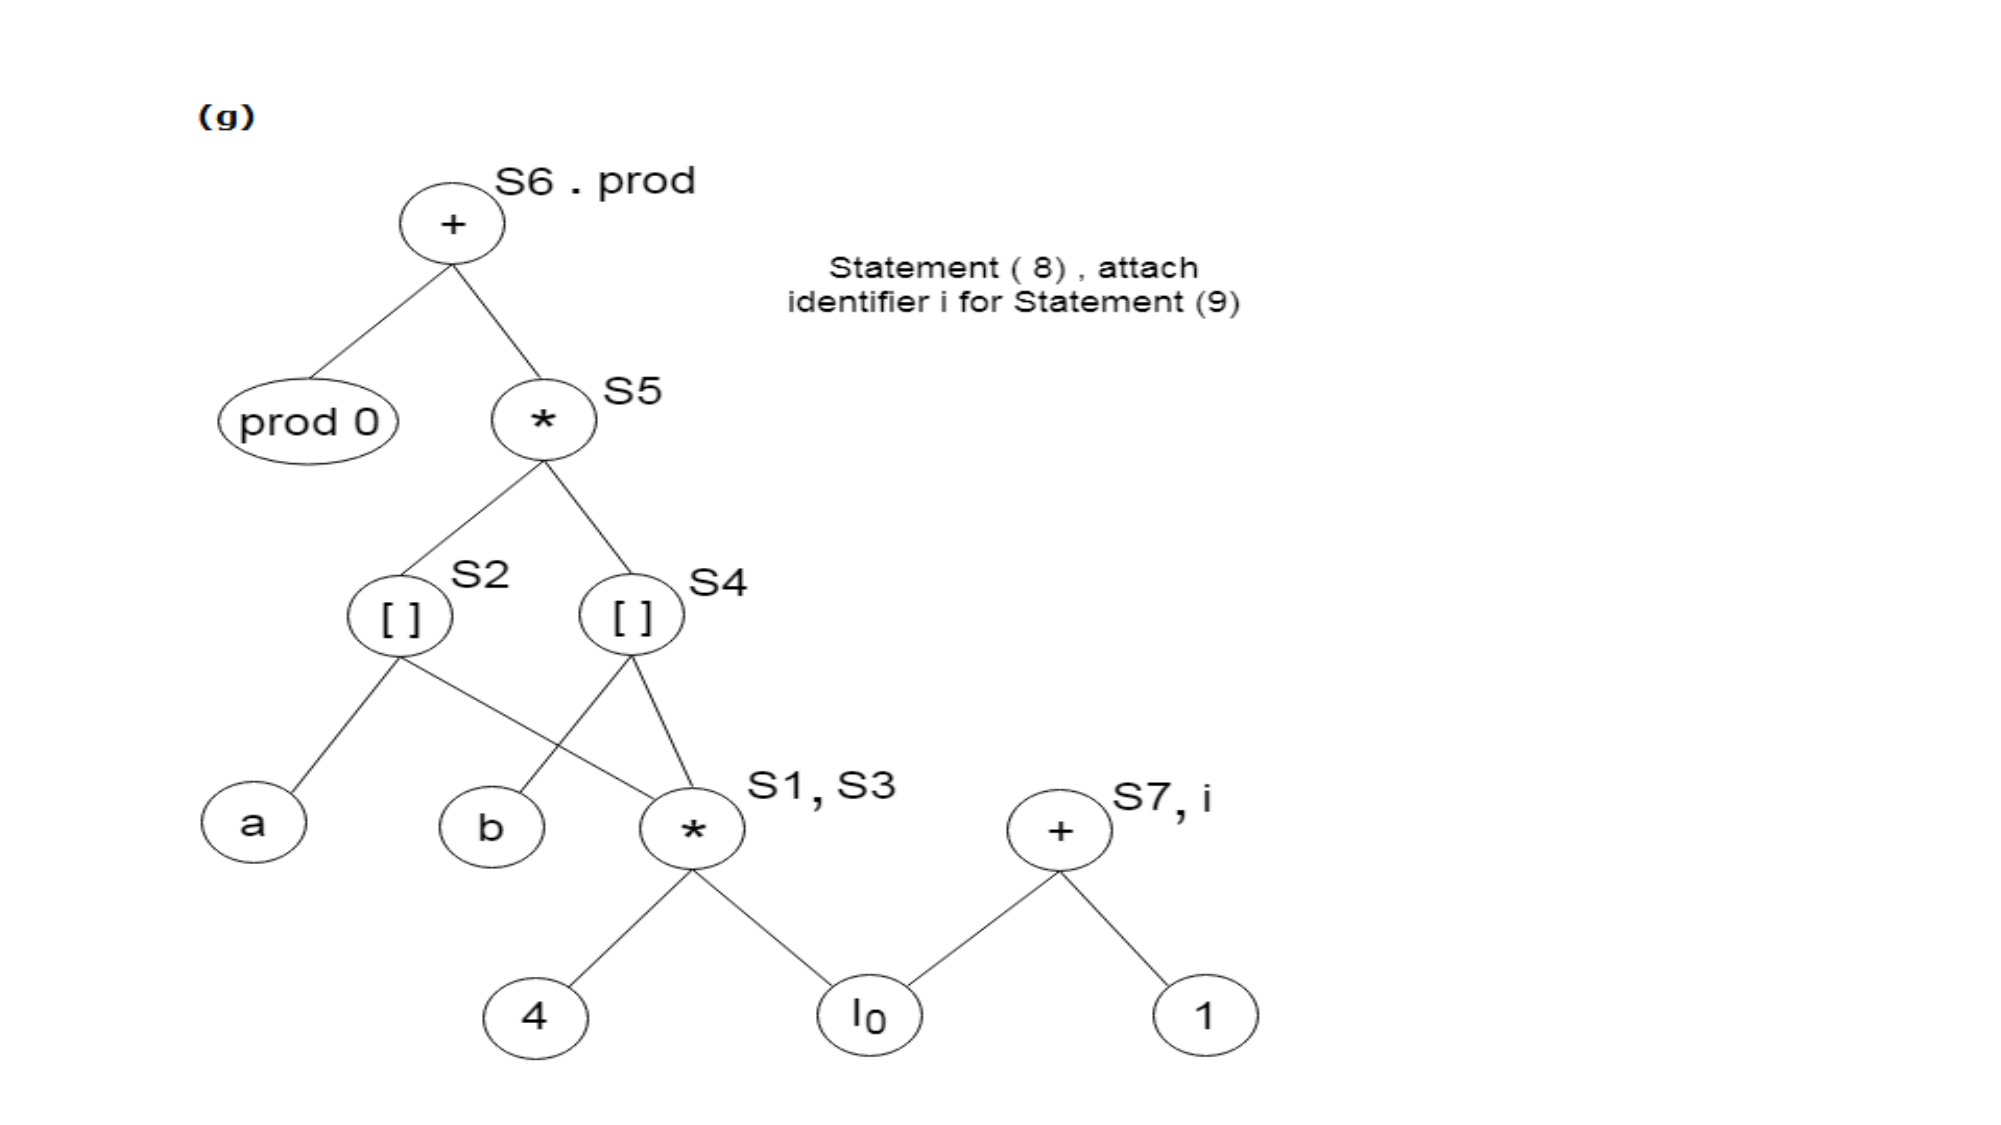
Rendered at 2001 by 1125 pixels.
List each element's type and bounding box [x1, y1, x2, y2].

list [97, 90, 1364, 1096]
